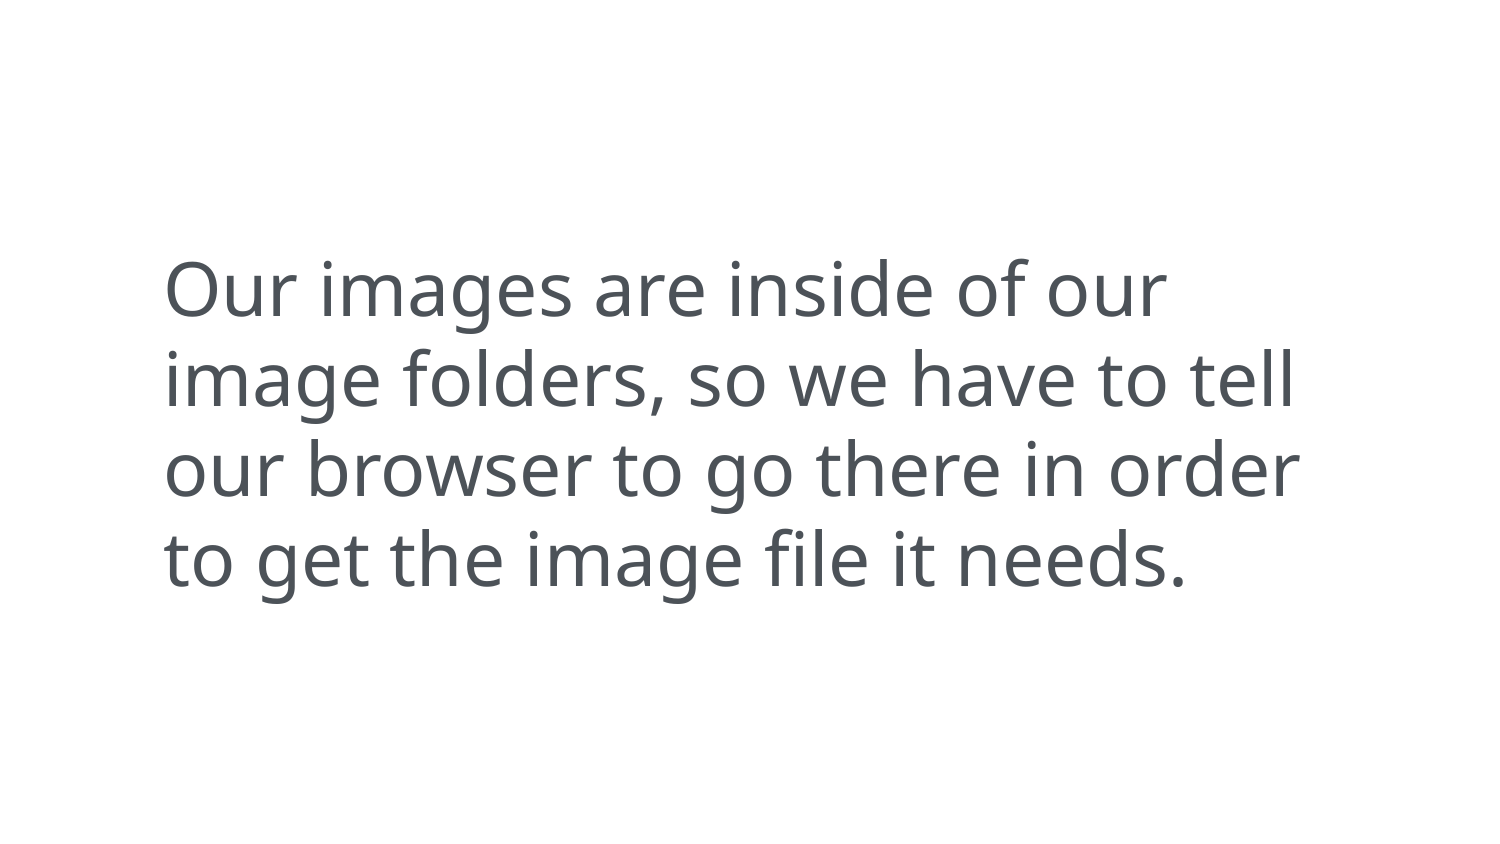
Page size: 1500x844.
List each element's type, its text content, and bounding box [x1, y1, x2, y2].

text_box Our images are inside of our image folders, so we have to tell our browser to go there in order to get the image file it needs. [148, 190, 1352, 654]
